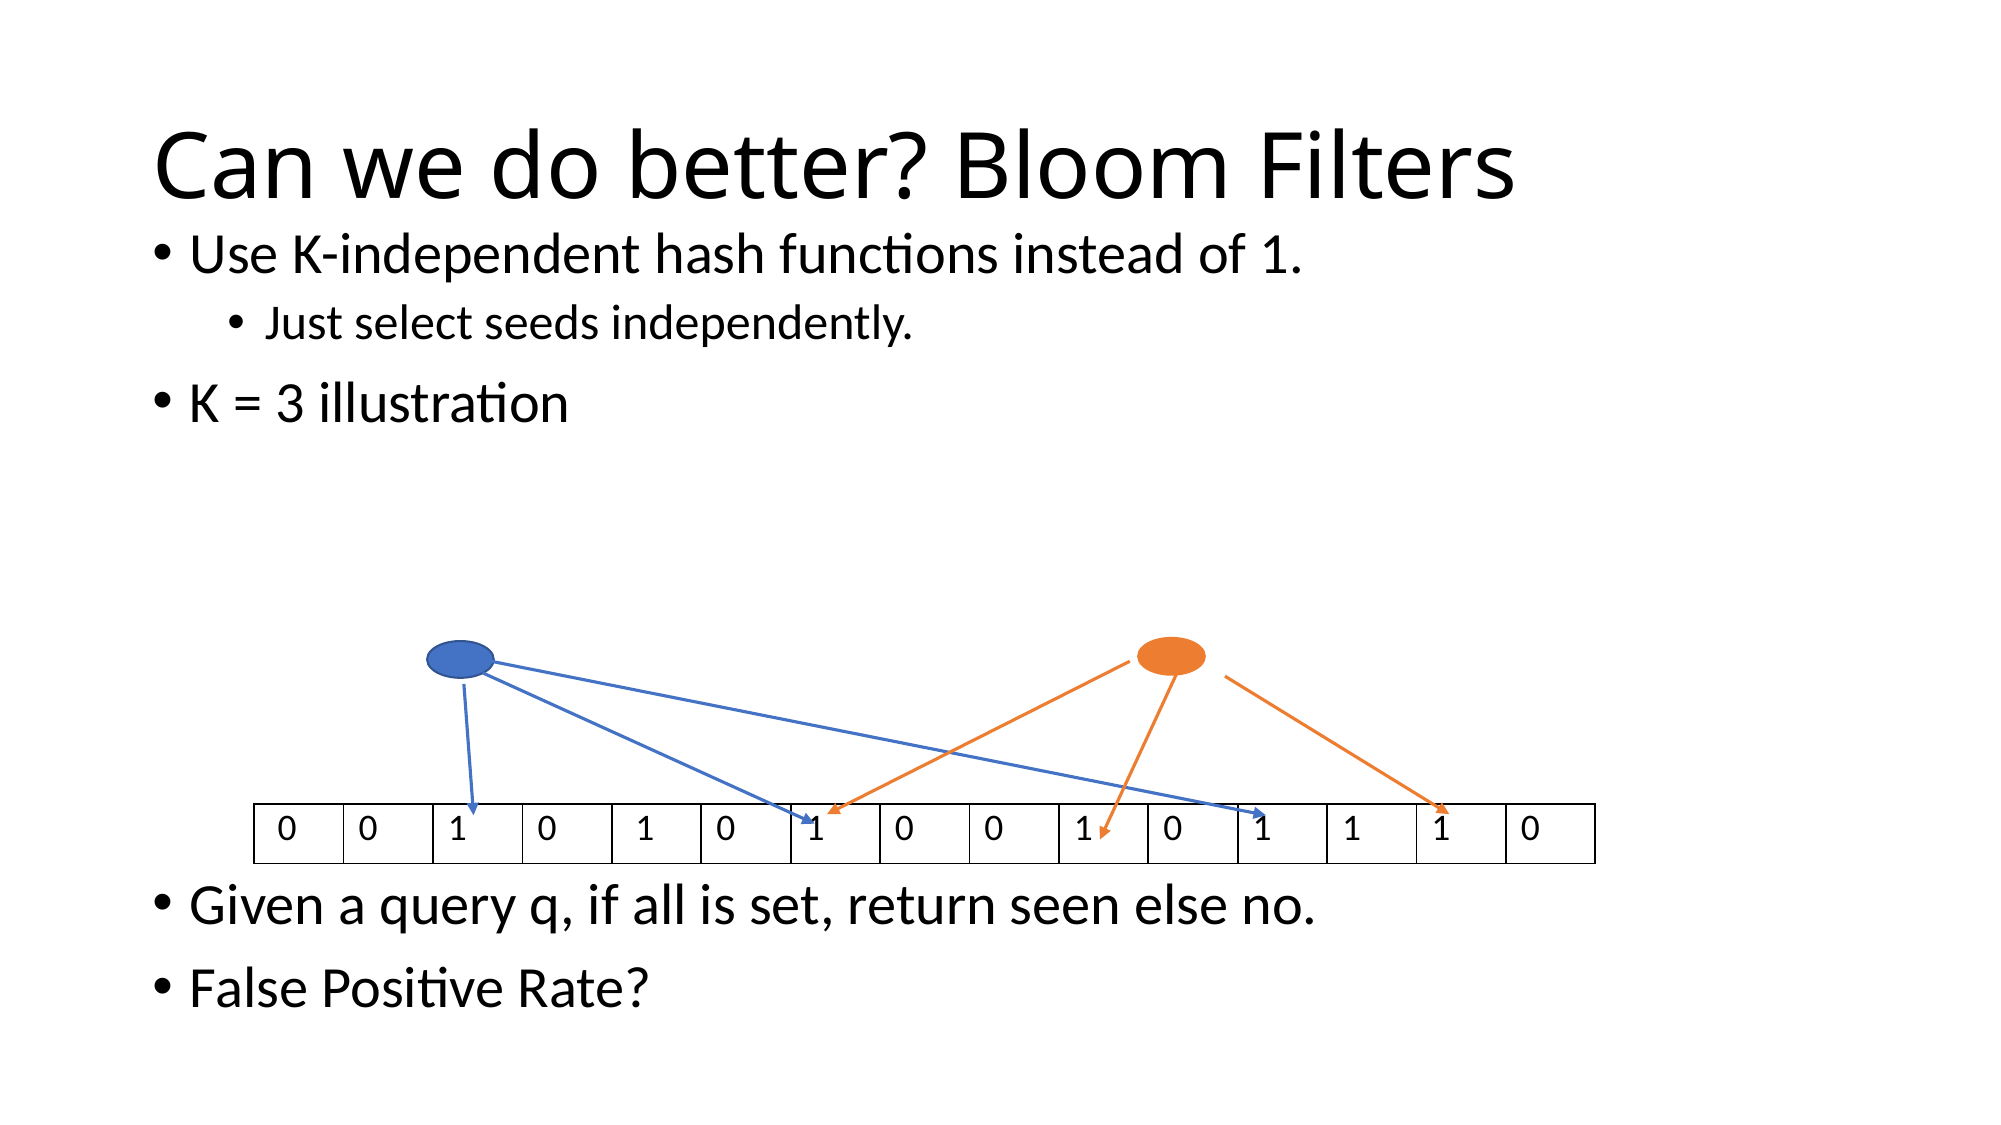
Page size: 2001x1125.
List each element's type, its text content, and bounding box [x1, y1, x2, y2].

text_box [1099, 674, 1177, 840]
text_box [426, 640, 495, 679]
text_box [490, 661, 1099, 816]
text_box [463, 683, 474, 816]
table_header 0 [1149, 816, 1237, 863]
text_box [1130, 661, 1266, 816]
text_box [1137, 636, 1206, 661]
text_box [482, 672, 815, 824]
table_header 0 [523, 824, 611, 863]
title Can we do better? Bloom Filters [137, 59, 1863, 278]
table_header 1 [1417, 805, 1505, 863]
table_header 0 [255, 805, 343, 863]
table_header 1 [1328, 815, 1416, 863]
table_header 0 [970, 816, 1058, 863]
table_header 1 [1239, 815, 1326, 863]
table_header 0 [344, 805, 432, 863]
table_header 1 [613, 824, 700, 863]
table_header 0 [702, 824, 790, 863]
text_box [827, 661, 1130, 815]
table_header 0 [881, 816, 969, 863]
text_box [1224, 676, 1450, 815]
table_header 1 [1060, 816, 1147, 863]
table_header 1 [434, 805, 522, 863]
table_header 0 [1507, 805, 1594, 863]
table_header 1 [792, 816, 879, 863]
